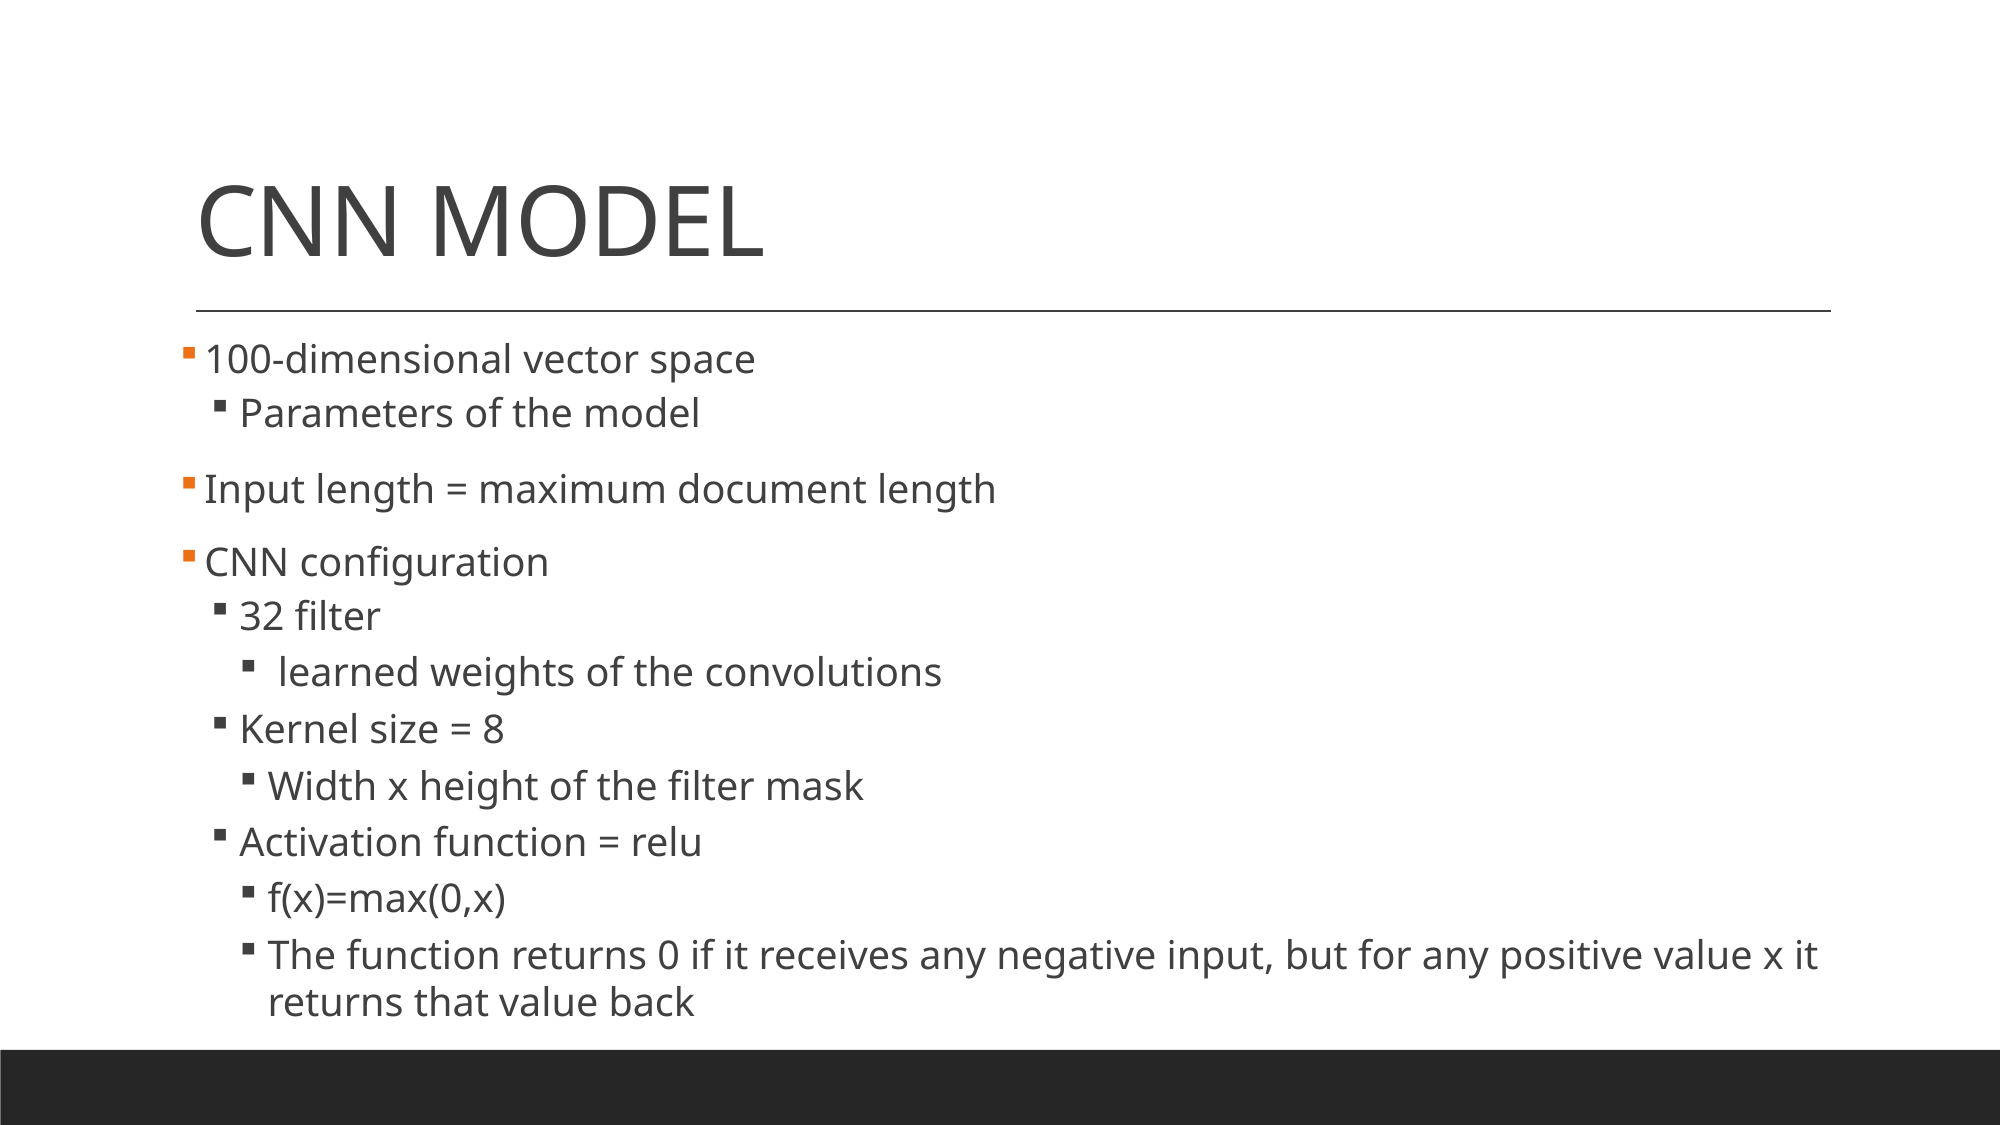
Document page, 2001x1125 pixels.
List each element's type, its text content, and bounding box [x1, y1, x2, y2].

list 100-dimensional vector space Parameters of the model Input length = maximum document length CNN configuration 32 filter learned weights of the convolutions Kernel size = 8 Width x height of the filter mask Activation function = relu f(x)=max(0,x) The function returns 0 if it receives any negative input, but for any positive value x it returns that value back [180, 321, 1830, 1035]
title CNN MODEL [180, 47, 1830, 285]
